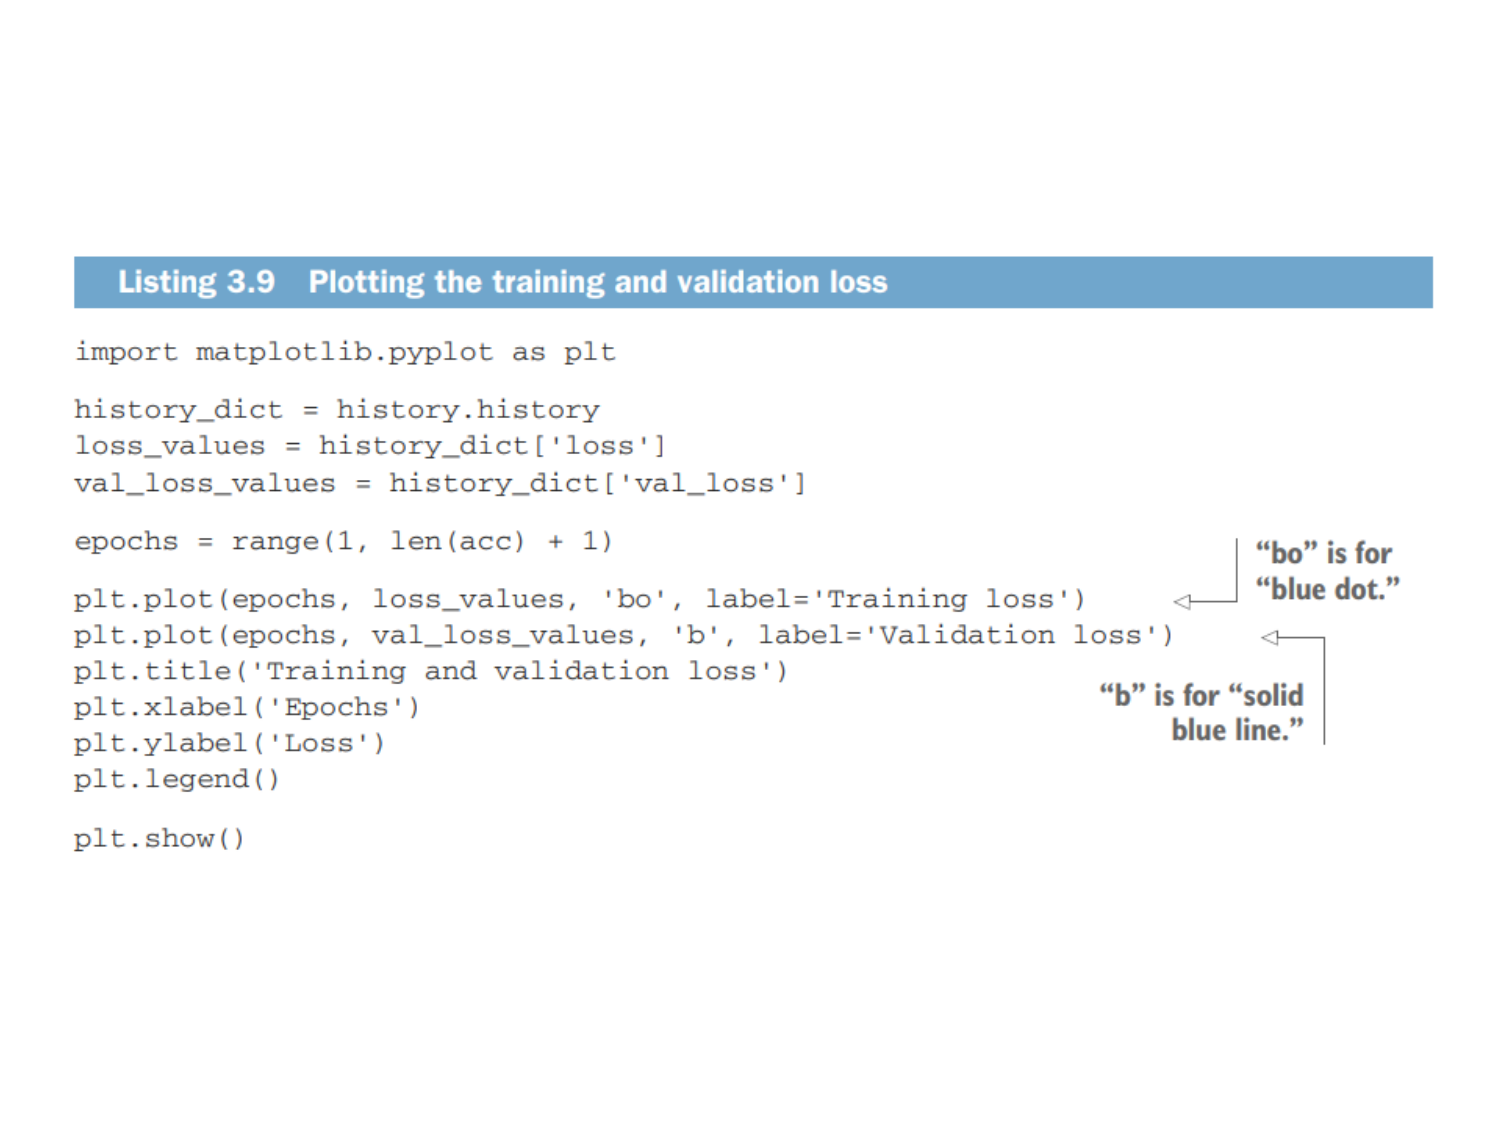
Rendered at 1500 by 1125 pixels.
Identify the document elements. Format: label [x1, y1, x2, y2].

picture [62, 249, 1438, 876]
